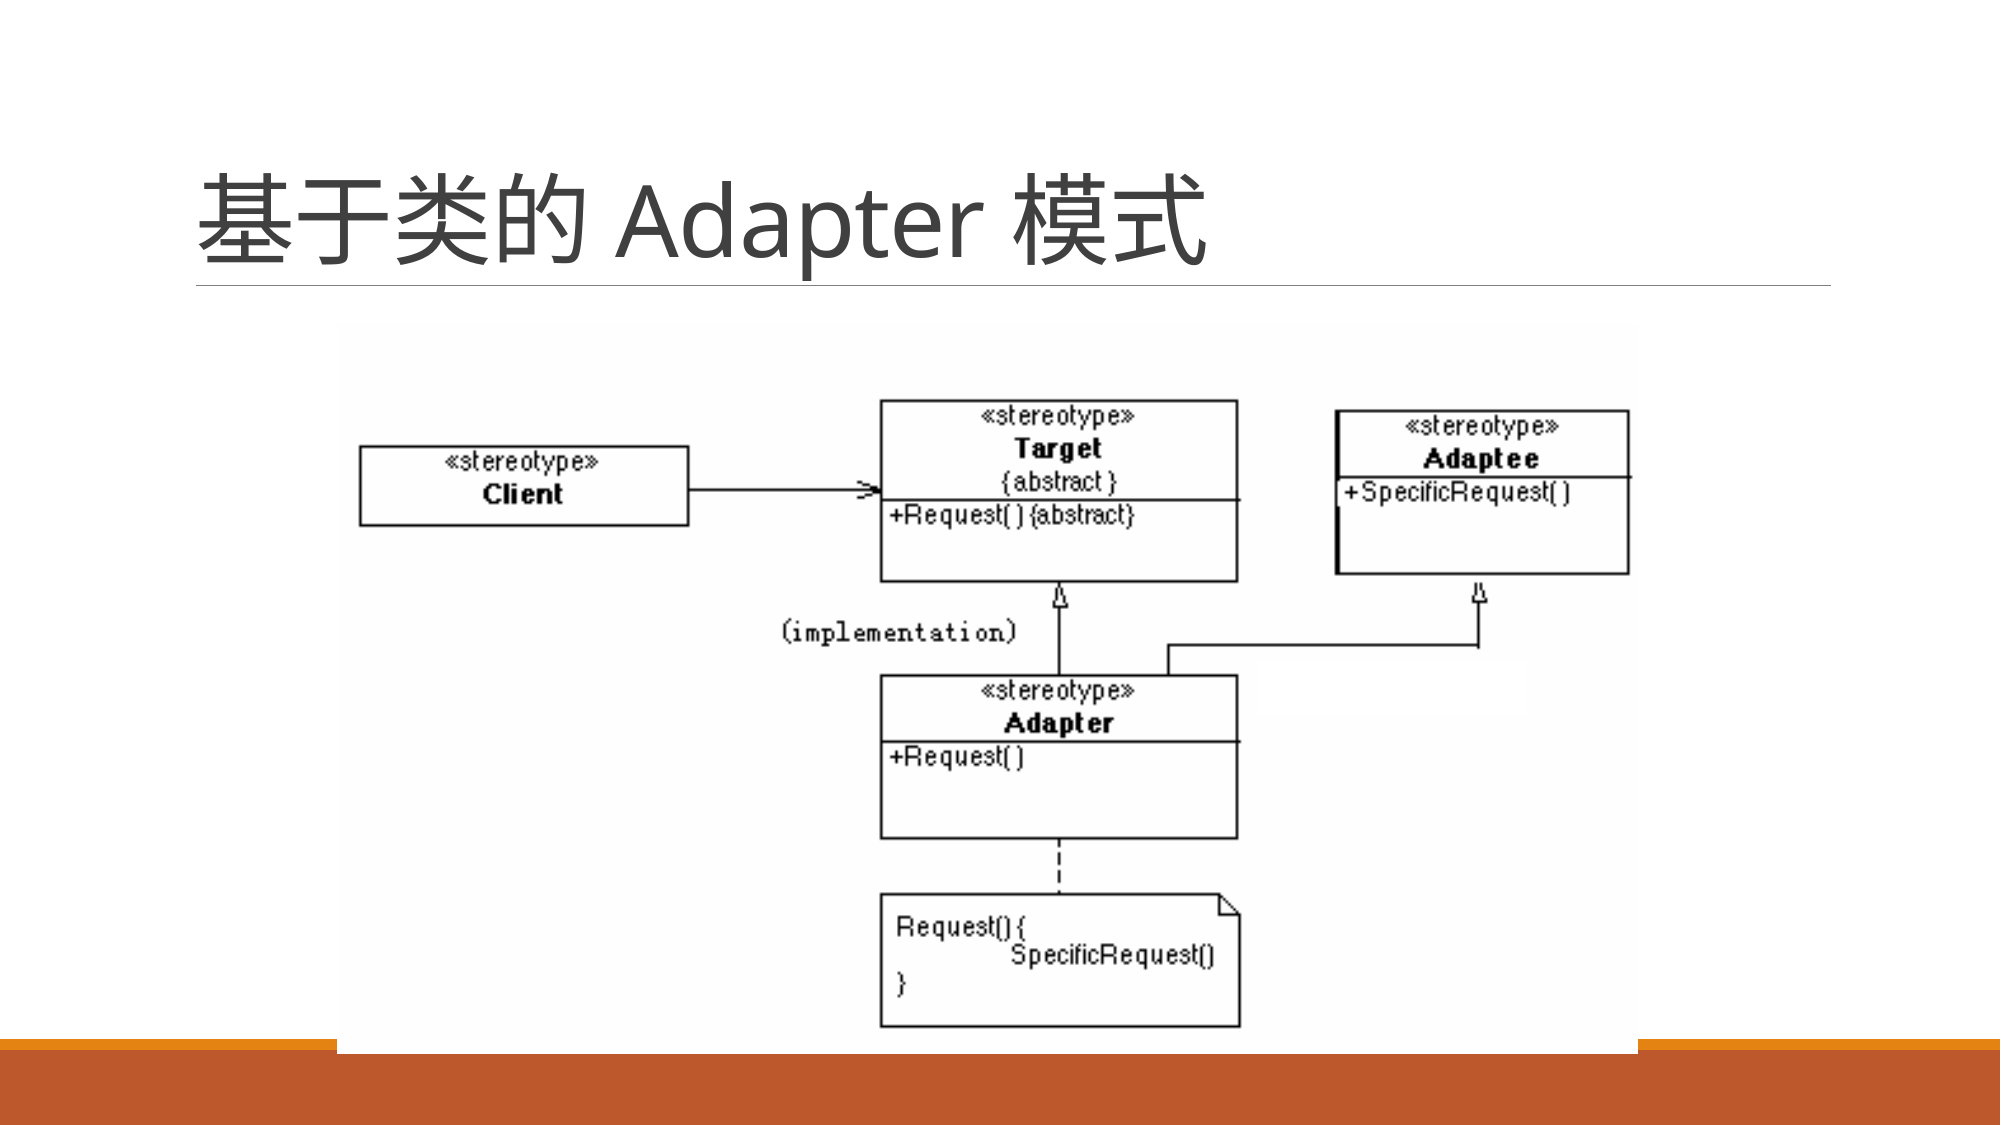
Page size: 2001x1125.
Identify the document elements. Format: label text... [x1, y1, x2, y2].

picture [336, 324, 1638, 1055]
title 基于类的Adapter模式 [180, 47, 1830, 285]
